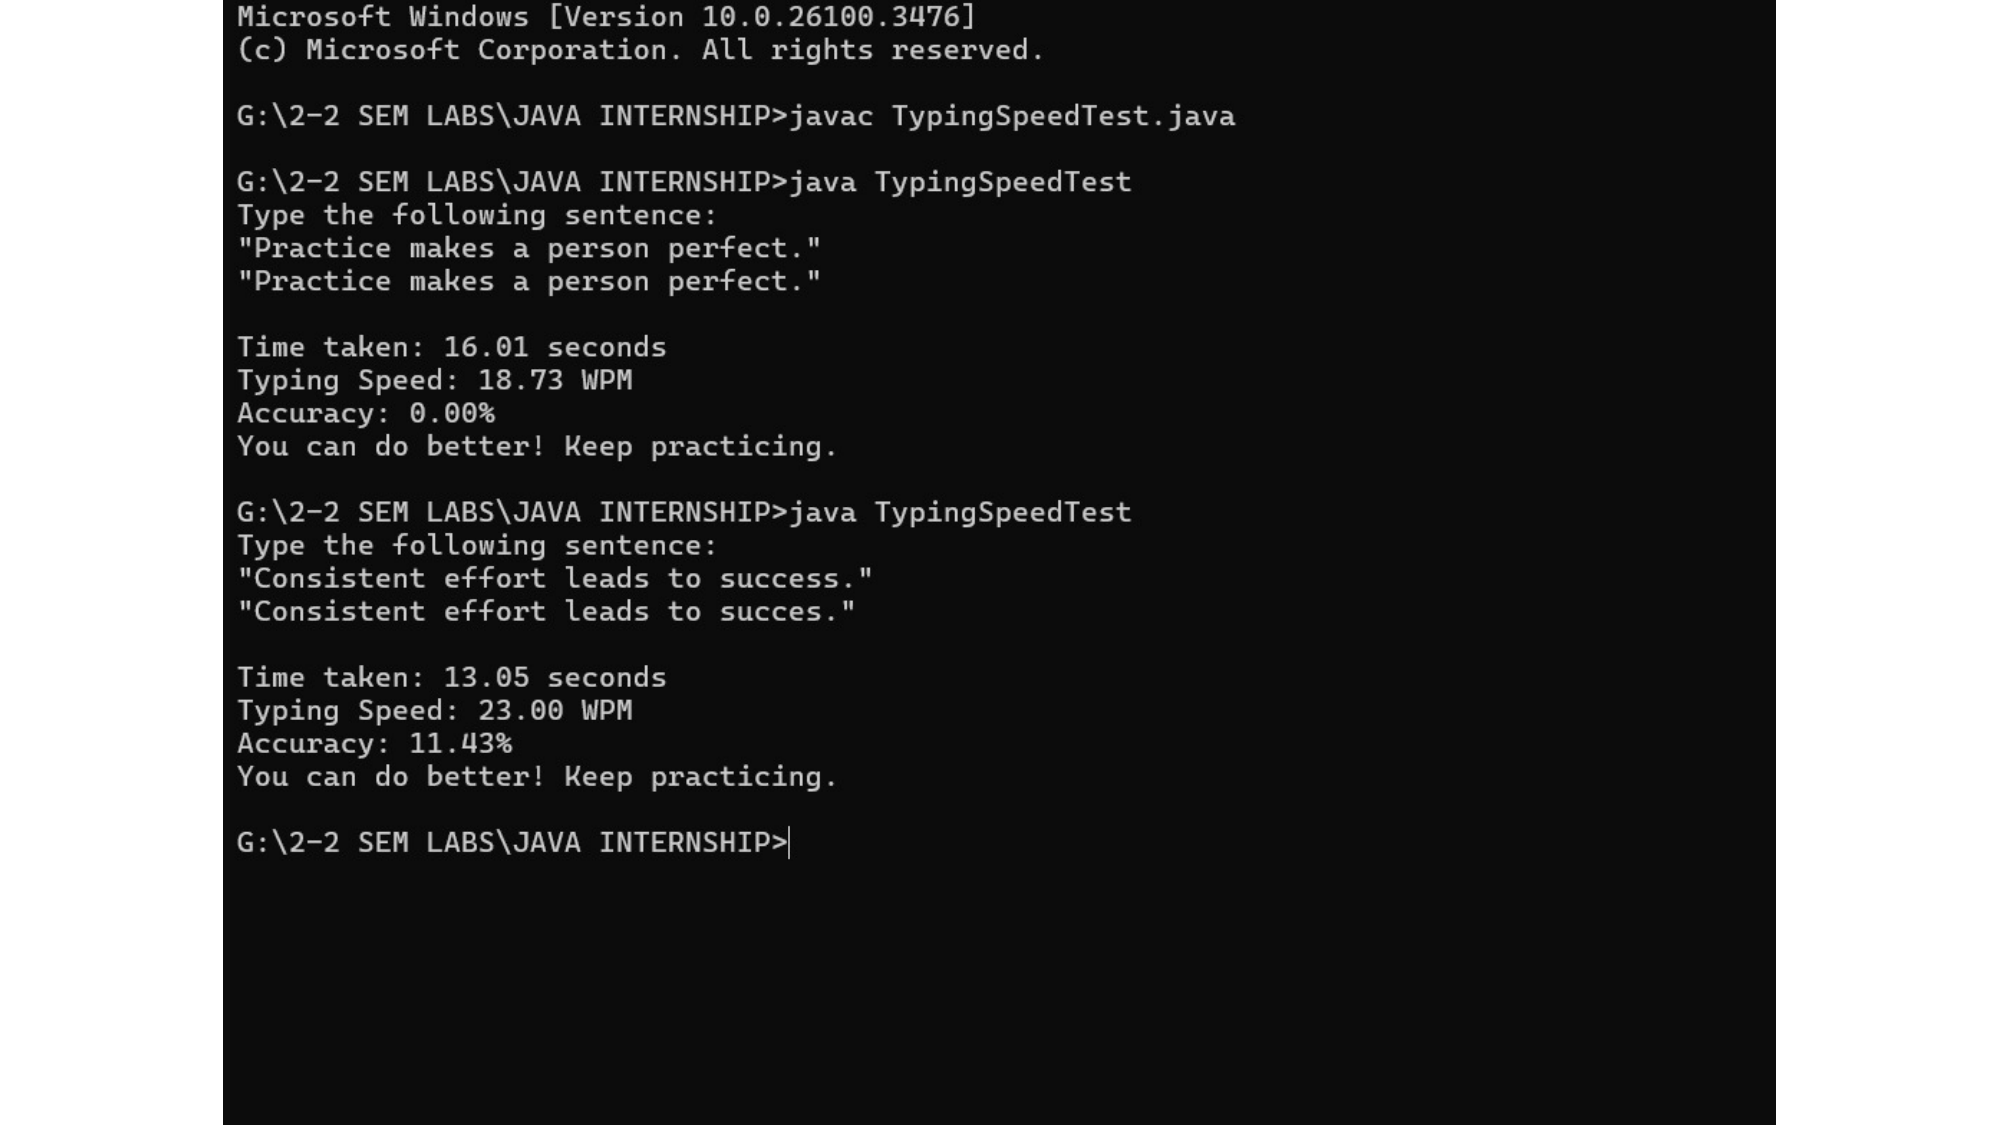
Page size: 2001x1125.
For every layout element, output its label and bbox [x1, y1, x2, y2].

picture [223, 0, 1776, 1125]
